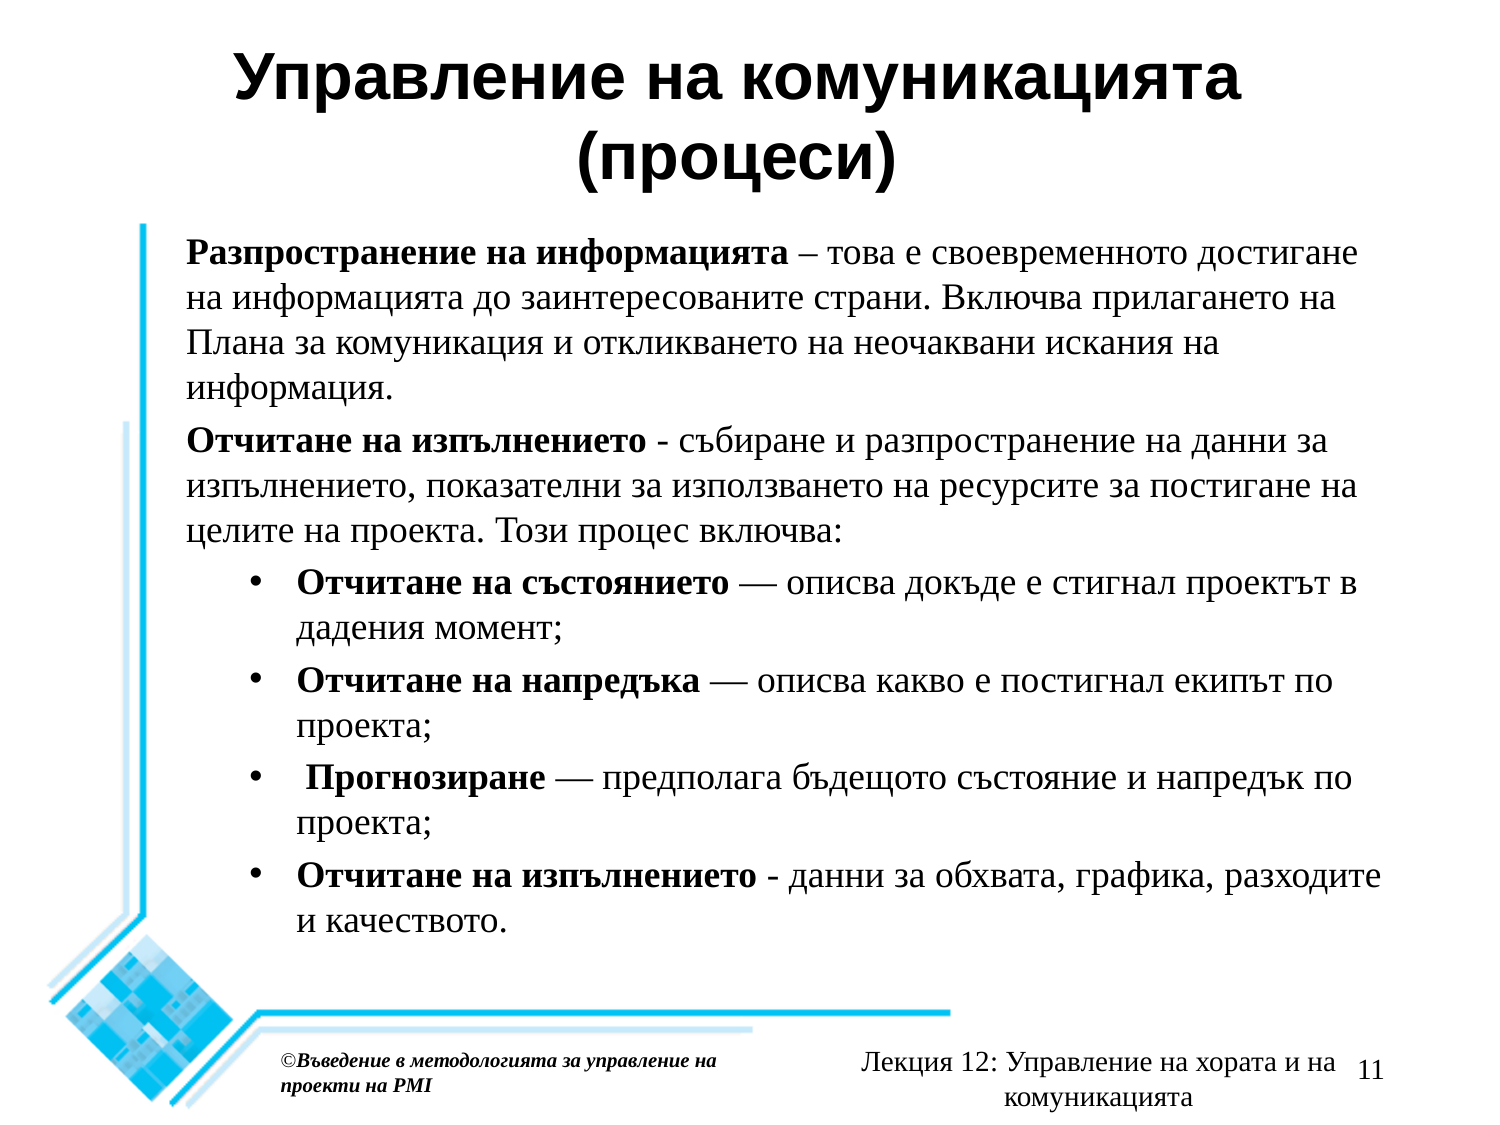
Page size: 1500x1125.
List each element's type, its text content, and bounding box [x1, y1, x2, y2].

slide_number ©Въведение в методологията за управление на проекти на PMI [265, 1039, 773, 1106]
footer Лекция 12: Управление на хората и на комуникацията [845, 1035, 1353, 1110]
picture [35, 212, 963, 1122]
title Управление на комуникацията (процеси) [62, 37, 1413, 188]
list Разпространение на информацията – това е своевременното достигане на информацията до заинтересованите страни. Включва прилагането на Плана за комуникация и откликването на неочаквани искания на информация. Отчитане на изпълнението - събиране и разпространение на данни за изпълнението, показателни за използването на ресурсите за постигане на целите на проекта. Този процес включва: Отчитане на състоянието — описва докъде е стигнал проектът в дадения момент; Отчитане на напредъка — описва какво е постигнал екипът по проекта; Прогнозиране — предполага бъдещото състояние и напредък по проекта; Отчитане на изпълнението - данни за обхвата, графика, разходите и качеството. [171, 220, 1409, 1008]
slide_number 11 [1325, 1042, 1400, 1118]
